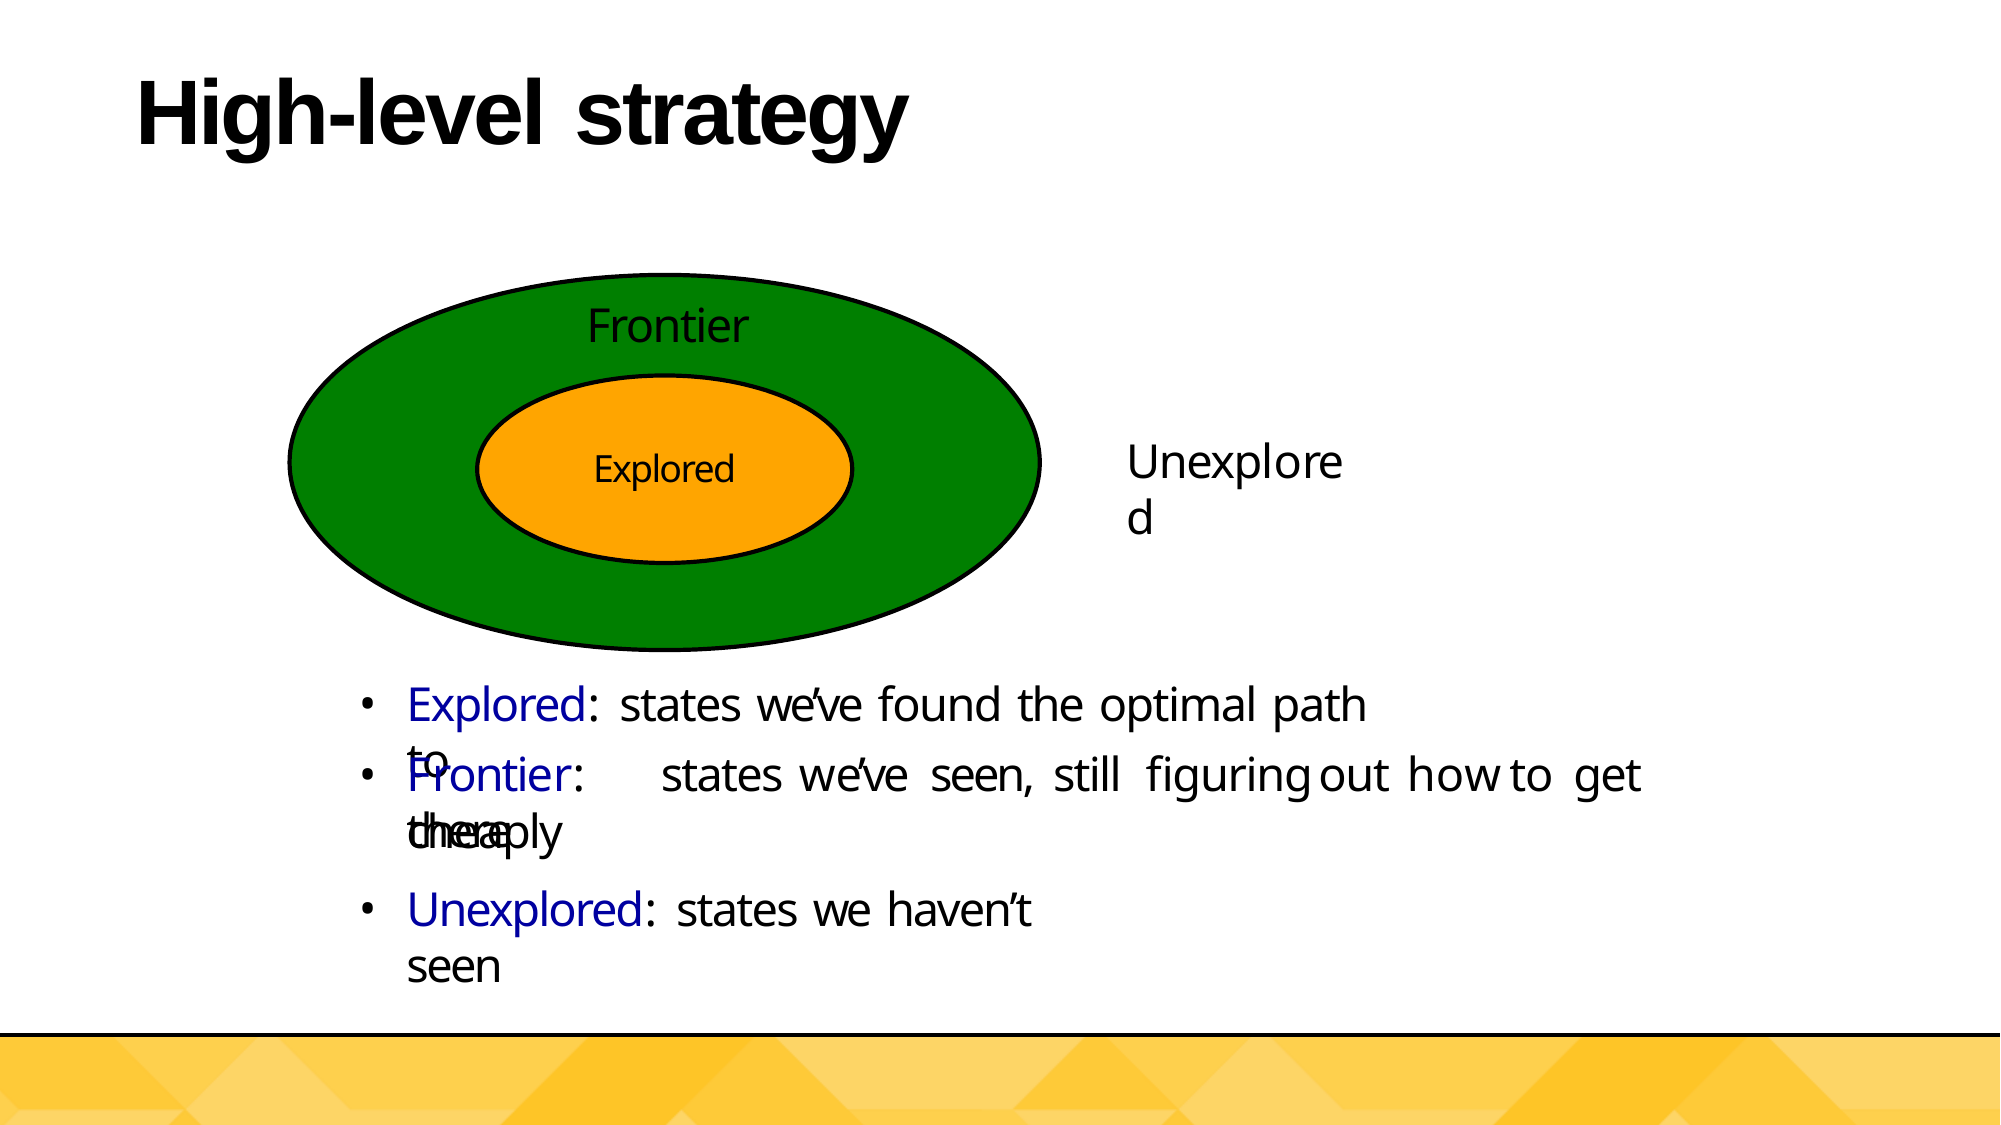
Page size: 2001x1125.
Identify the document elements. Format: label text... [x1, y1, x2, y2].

text_box Unexplored [1124, 428, 1349, 544]
text_box cheaply Unexplored: states we haven’t seen [357, 778, 1109, 992]
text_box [289, 274, 1040, 651]
text_box Explored: states we’ve found the optimal path to [357, 671, 1386, 742]
title High-level strategy [120, 58, 1846, 194]
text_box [477, 375, 853, 564]
text_box Frontier: states we’ve seen, still figuring out how to get there [357, 742, 1712, 858]
